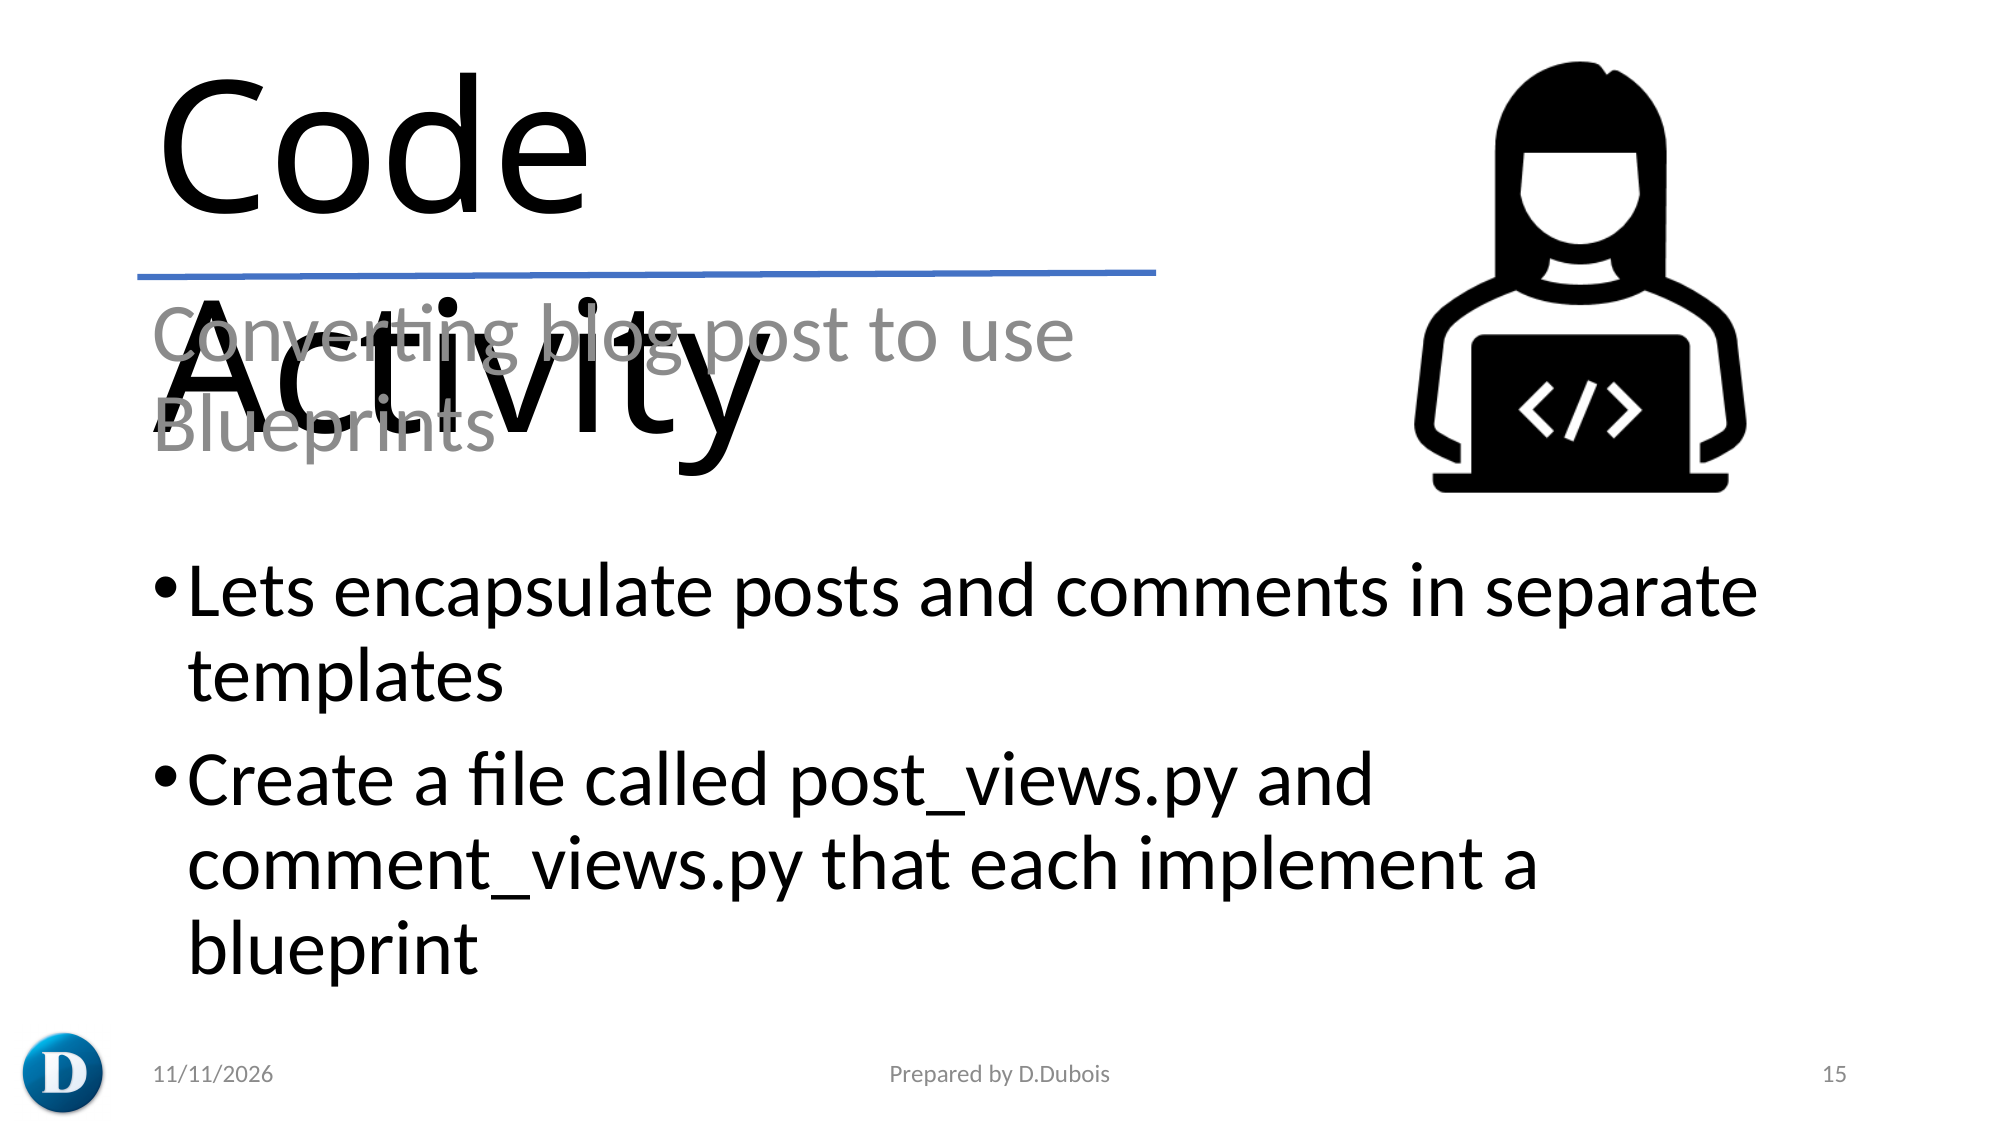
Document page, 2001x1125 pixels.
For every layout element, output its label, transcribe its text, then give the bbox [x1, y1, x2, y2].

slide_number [137, 1042, 588, 1103]
slide_number 15 [1412, 1042, 1863, 1103]
footer Prepared by D.Dubois [662, 1042, 1338, 1103]
list Converting blog post to use Blueprints [137, 281, 1155, 524]
list Lets encapsulate posts and comments in separate templates Create a file called post_views.py and comment_views.py that each implement a blueprint [137, 541, 1863, 1001]
picture [1337, 16, 1824, 503]
picture [14, 1024, 111, 1121]
